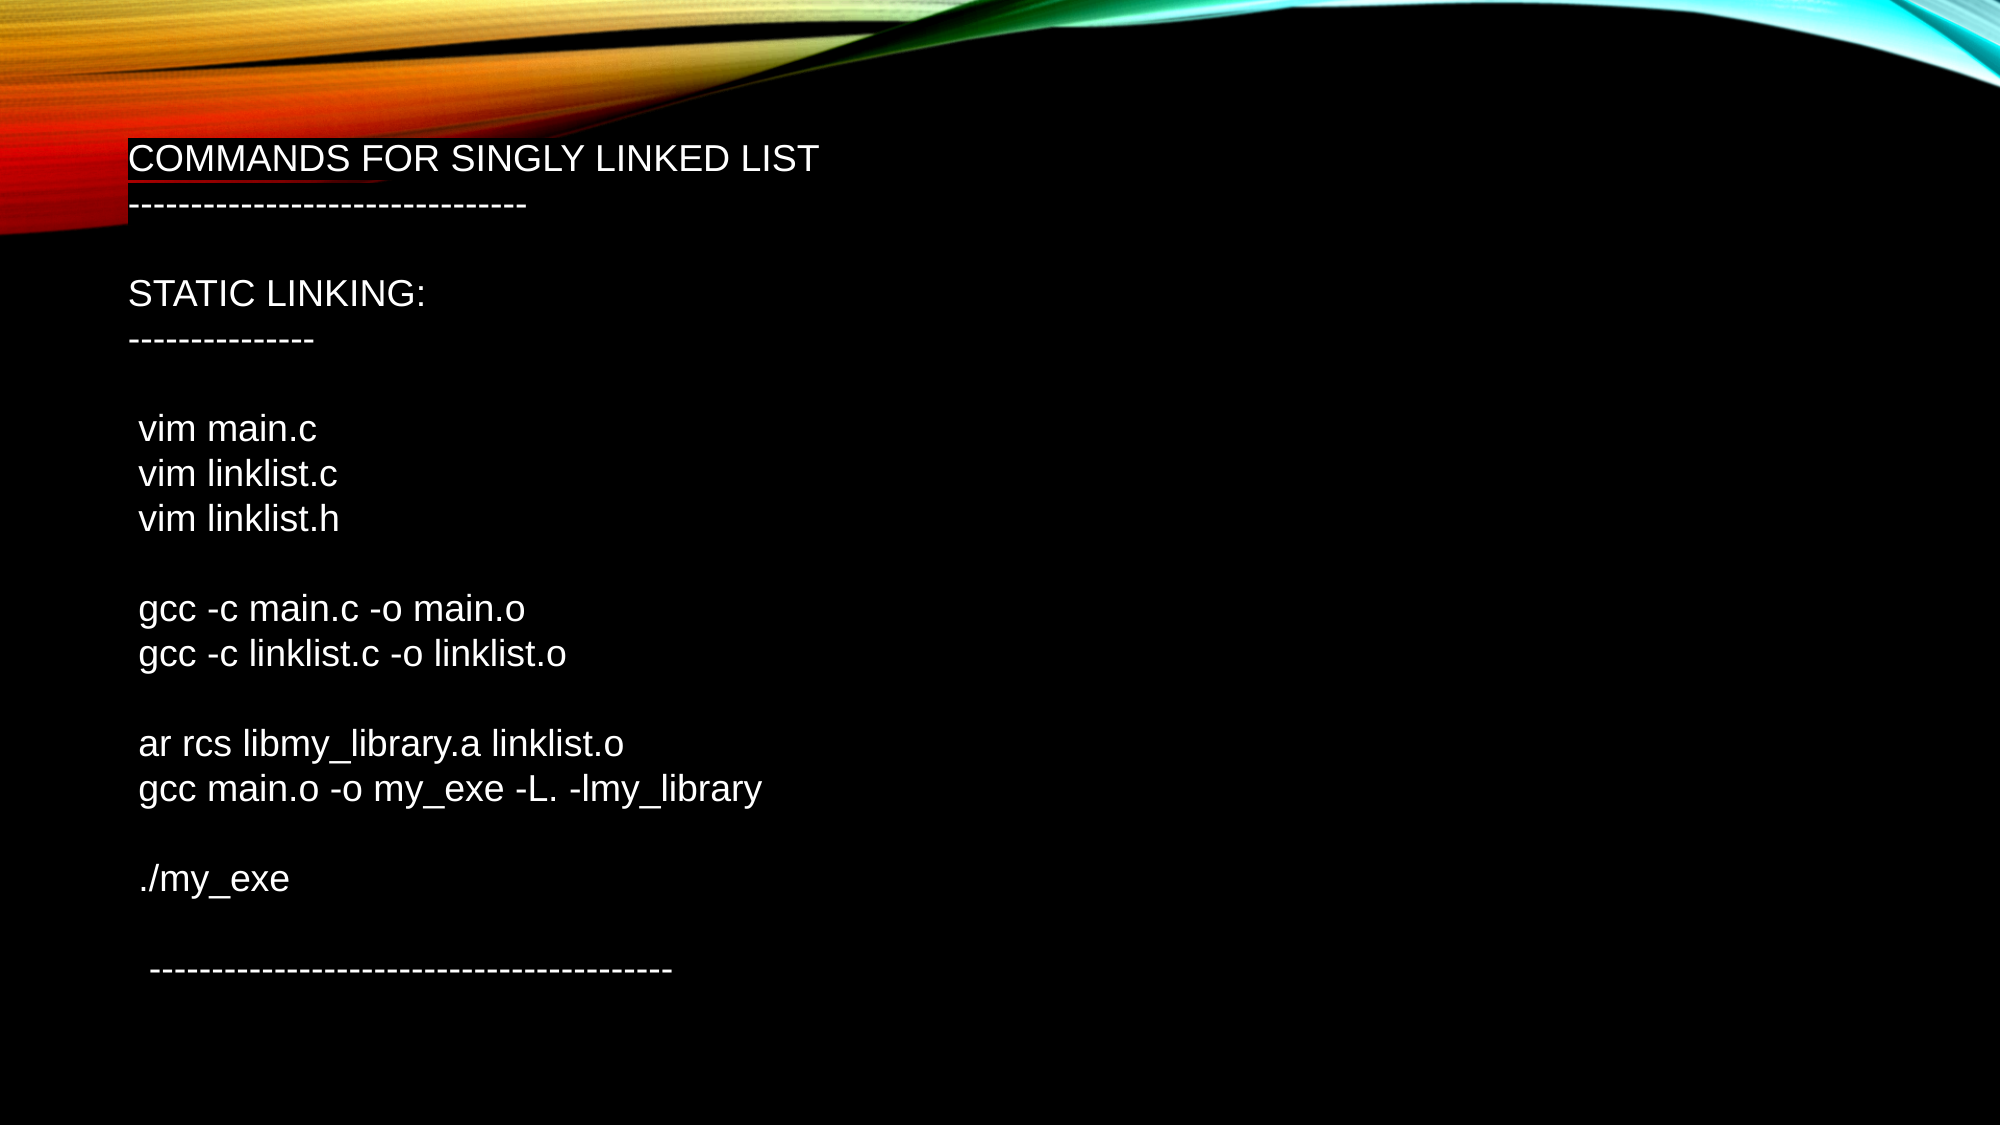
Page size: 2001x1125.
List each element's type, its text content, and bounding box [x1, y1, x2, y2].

text_box COMMANDS FOR SINGLY LINKED LIST -------------------------------- STATIC LINKING: --------------- vim main.c vim linklist.c vim linklist.h gcc -c main.c -o main.o gcc -c linklist.c -o linklist.o ar rcs libmy_library.a linklist.o gcc main.o -o my_exe -L. -lmy_library ./my_exe ------------------------------------------ [112, 126, 2000, 1087]
picture [0, 0, 2000, 237]
